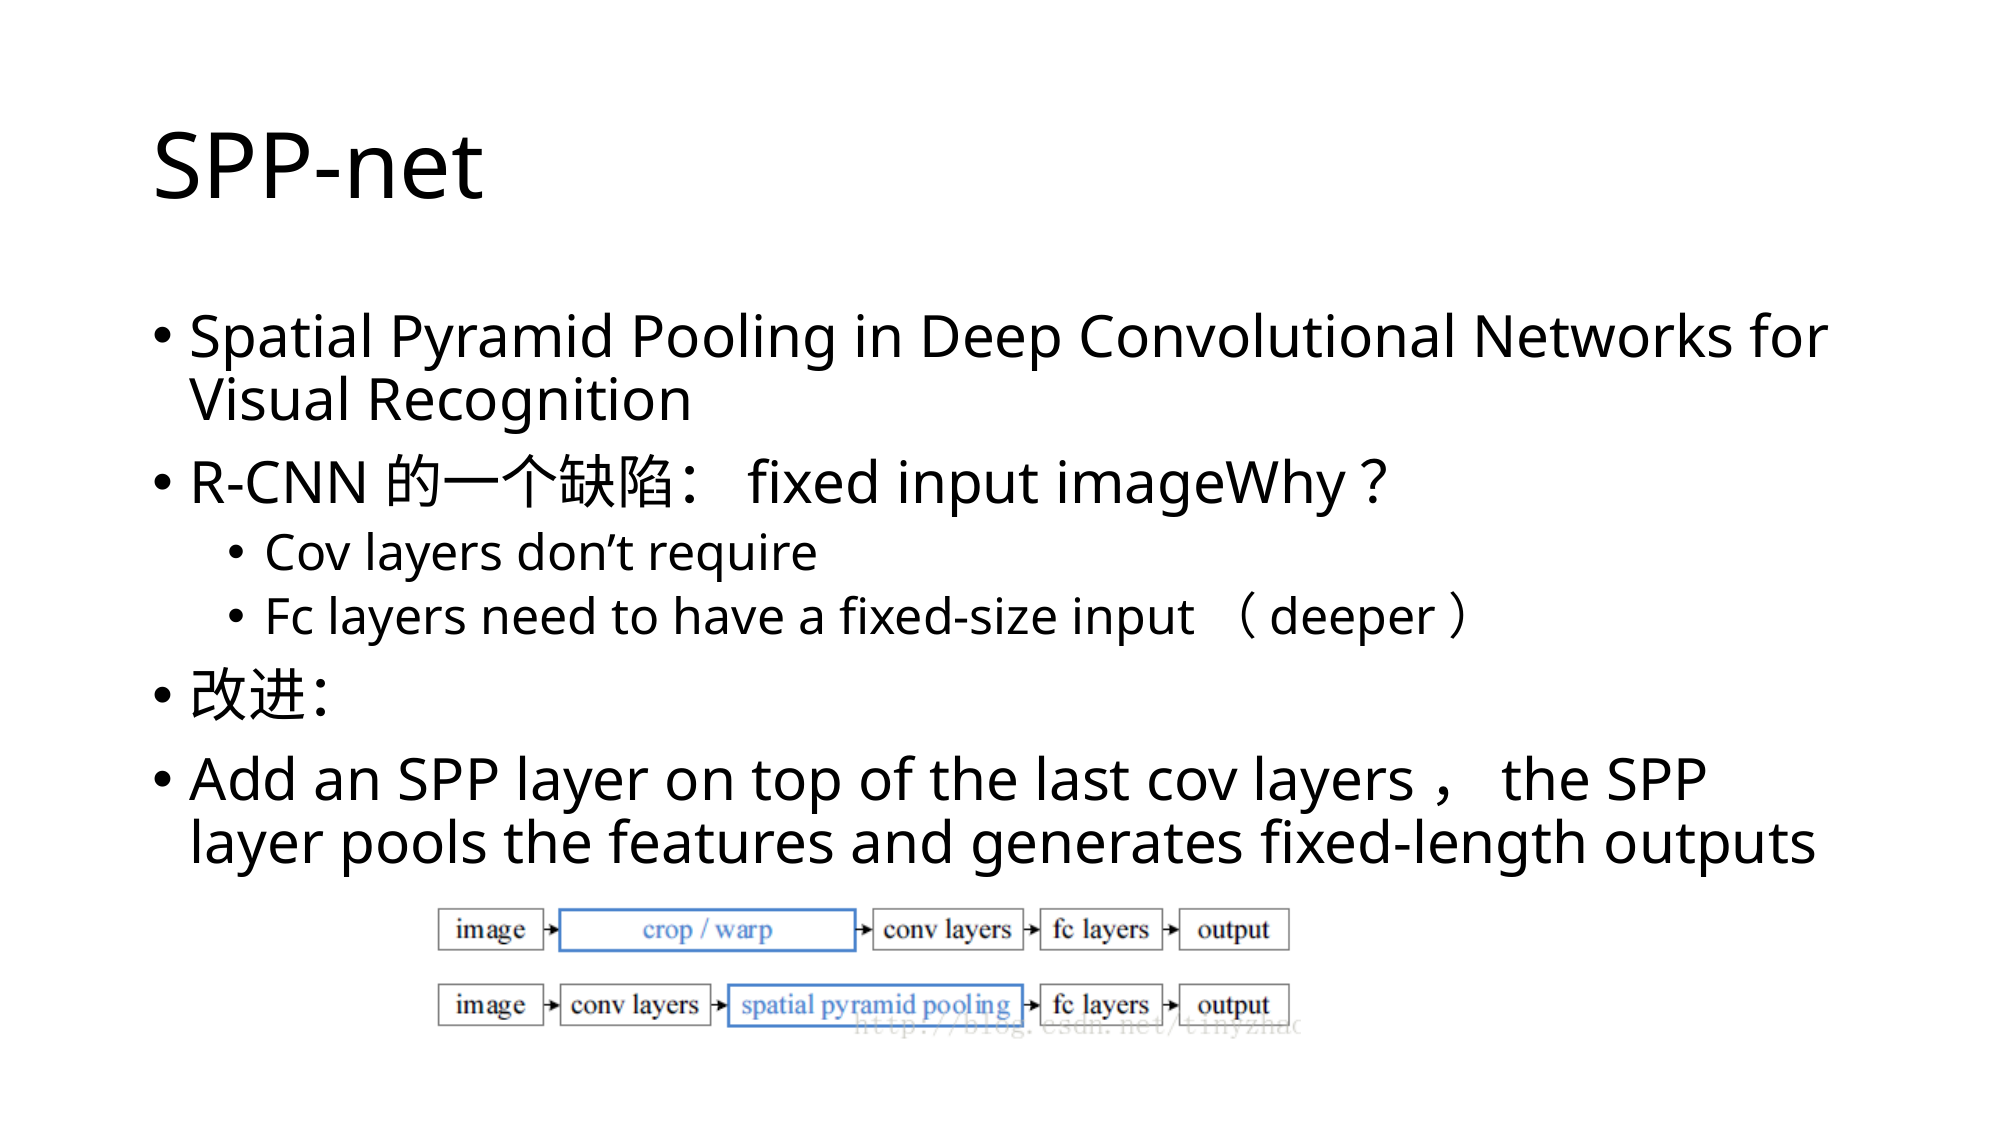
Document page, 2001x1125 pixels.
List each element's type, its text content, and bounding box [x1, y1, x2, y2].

title SPP-net [137, 59, 1863, 278]
list Spatial Pyramid Pooling in Deep Convolutional Networks for Visual Recognition R-CNN的一个缺陷：fixed input imageWhy？ Cov layers don’t require Fc layers need to have a fixed-size input（deeper） 改进： Add an SPP layer on top of the last cov layers，the SPP layer pools the features and generates fixed-length outputs [137, 299, 1863, 1092]
picture [410, 888, 1301, 1042]
